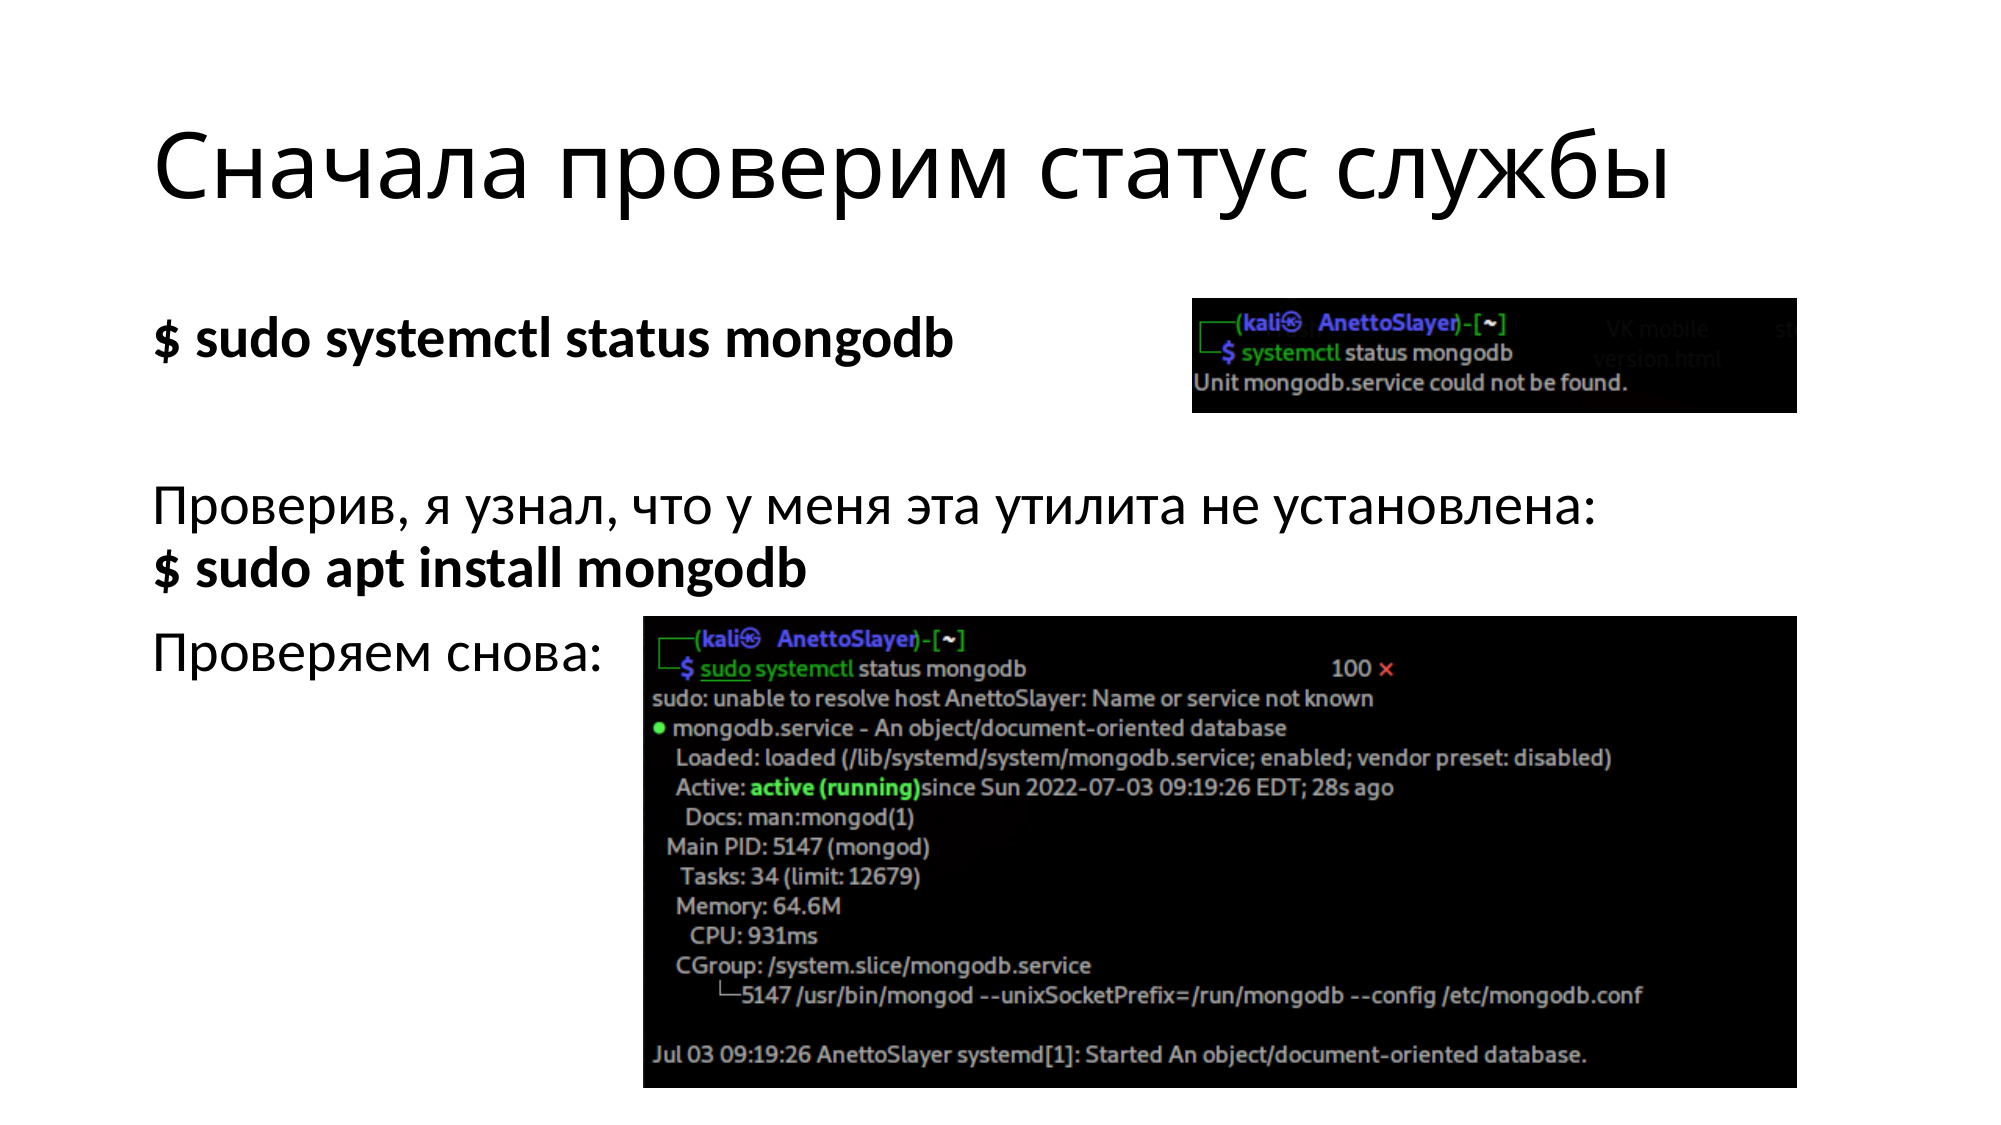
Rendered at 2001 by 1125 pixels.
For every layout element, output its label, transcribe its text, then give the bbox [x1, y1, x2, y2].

picture [1192, 298, 1798, 413]
list $ sudo systemctl status mongodb Проверив, я узнал, что у меня эта утилита не установлена: $ sudo apt install mongodb Проверяем снова: [137, 299, 1863, 1014]
picture [643, 616, 1797, 1089]
title Сначала проверим статус службы [137, 59, 1863, 278]
